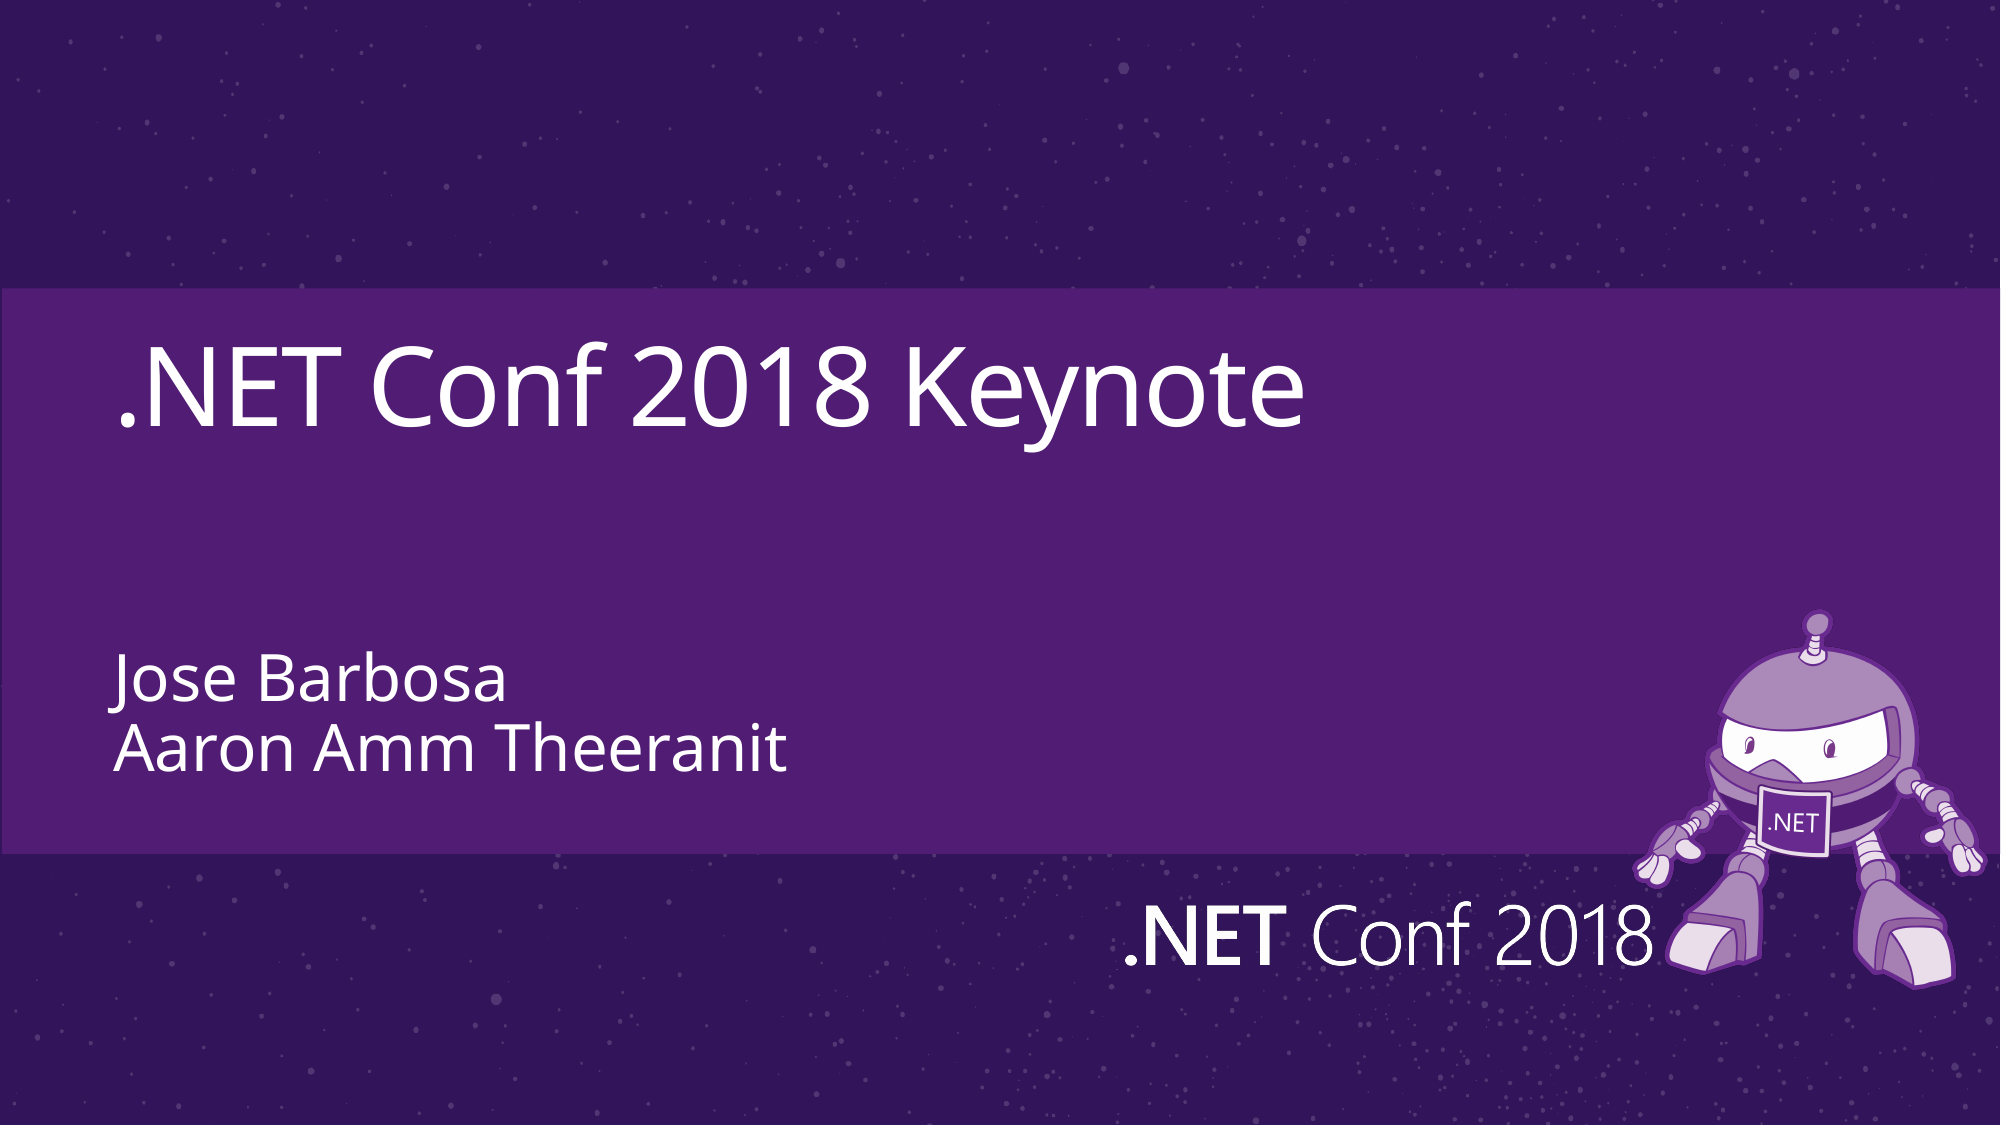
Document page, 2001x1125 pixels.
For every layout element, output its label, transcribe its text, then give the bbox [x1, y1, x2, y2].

title .NET Conf 2018 Keynote [89, 315, 1904, 610]
list Jose Barbosa Aaron Amm Theeranit [89, 626, 1707, 819]
picture [0, 0, 2000, 1125]
